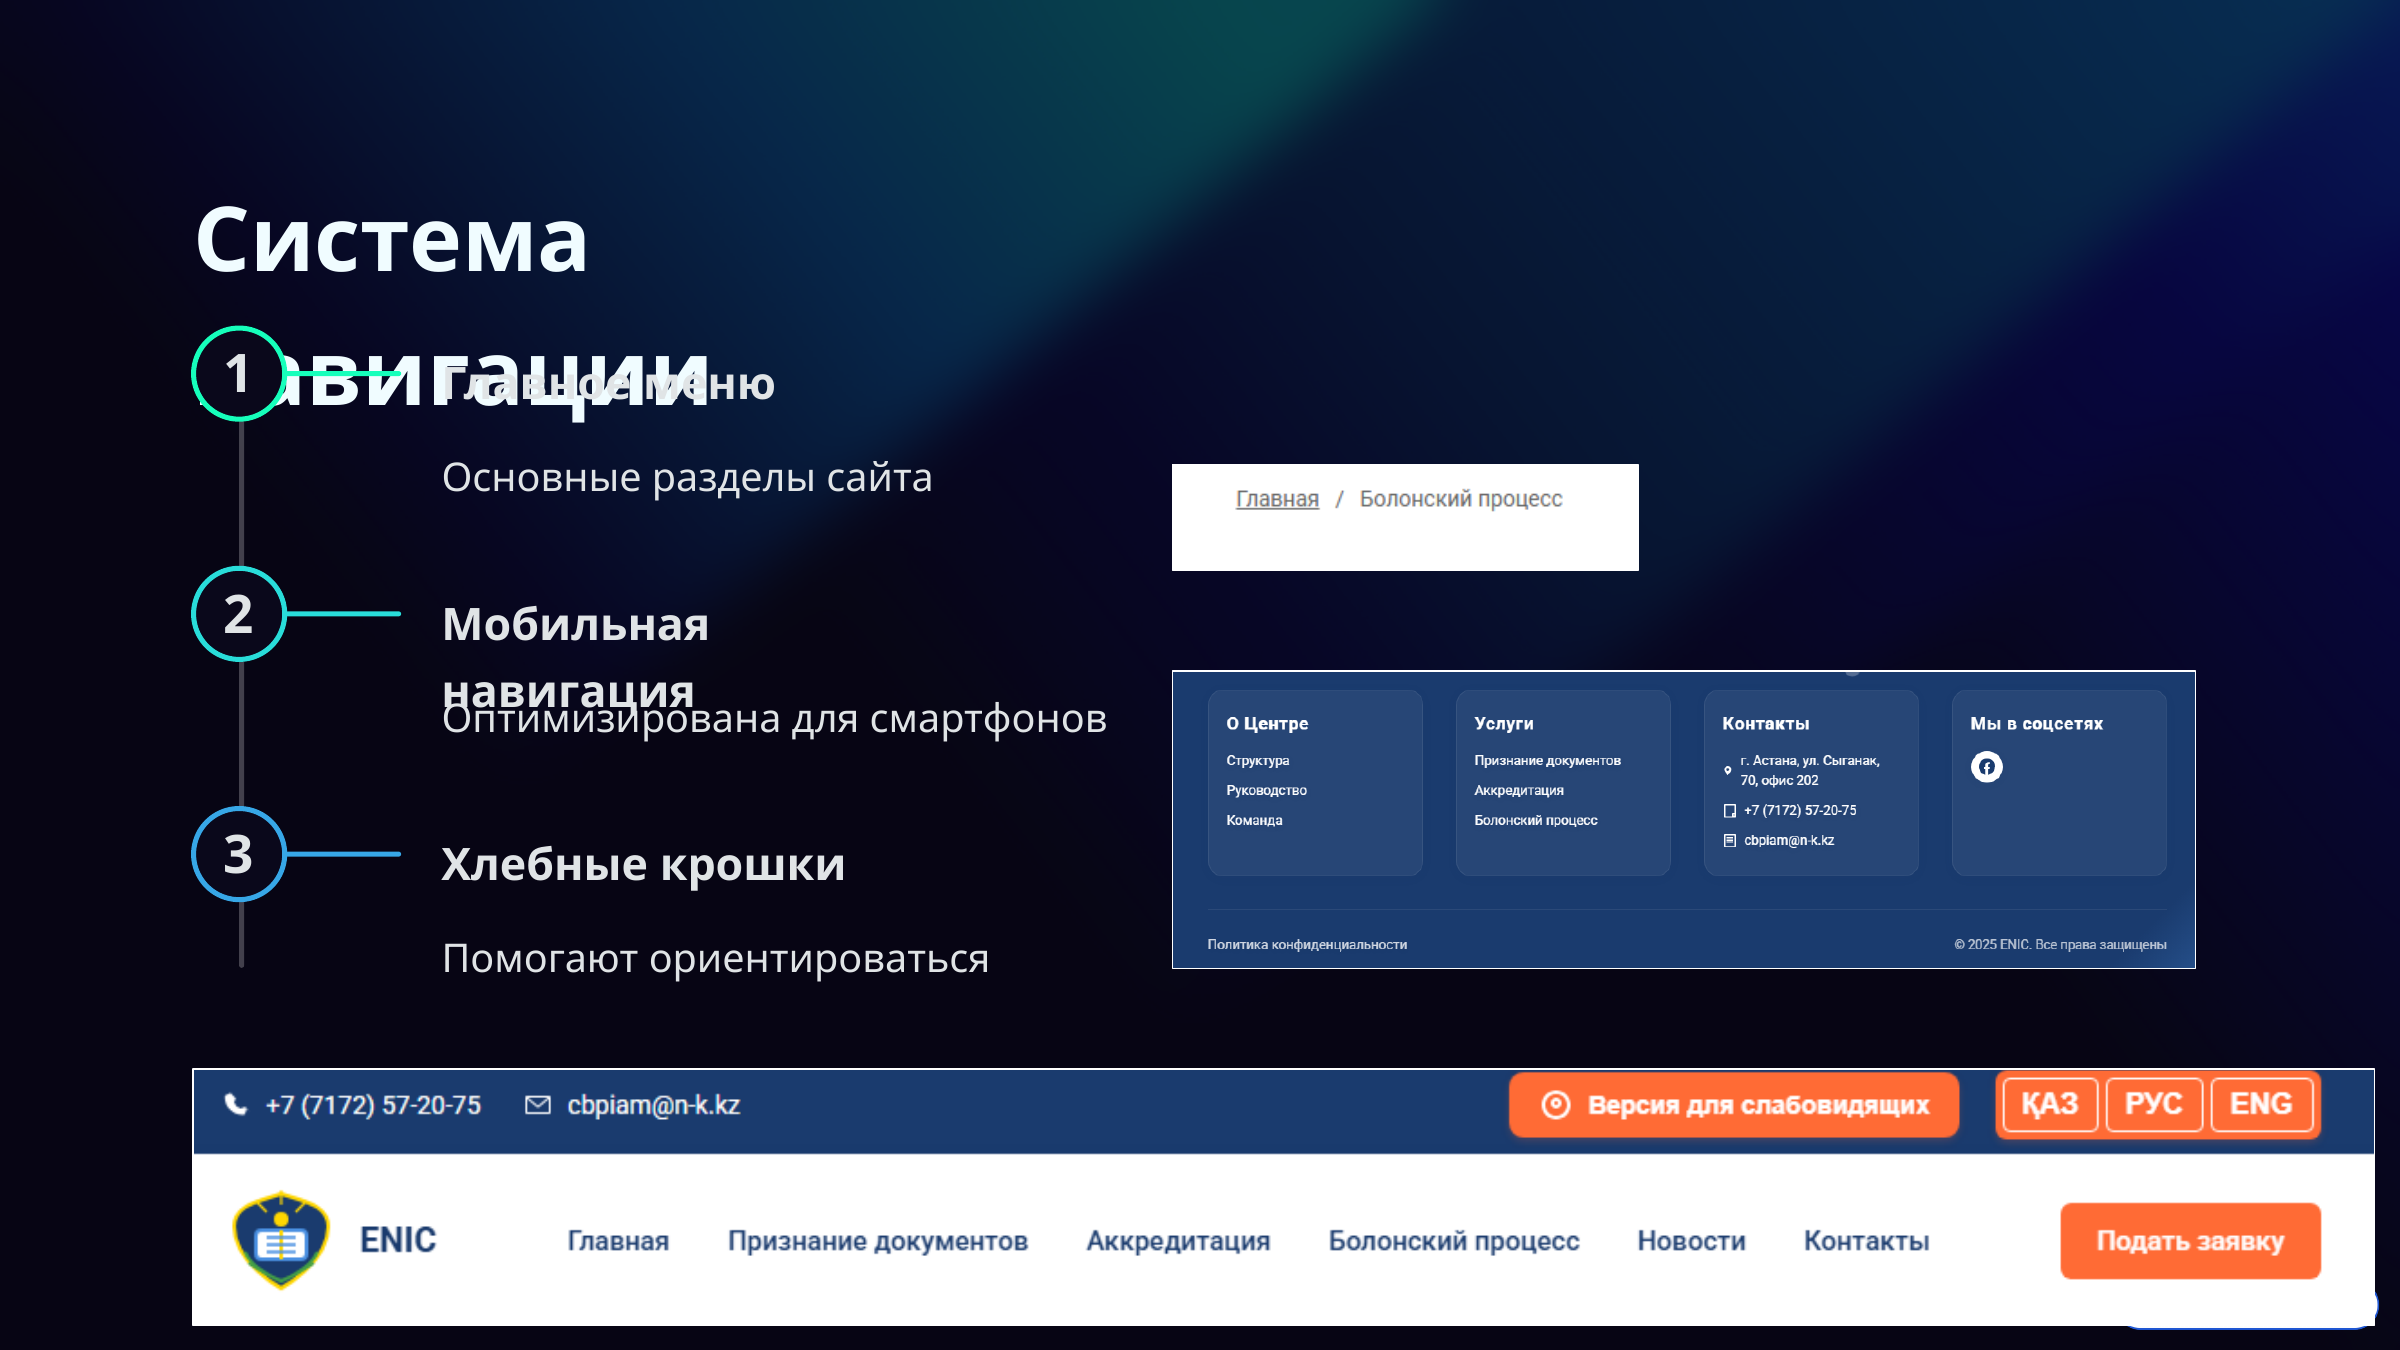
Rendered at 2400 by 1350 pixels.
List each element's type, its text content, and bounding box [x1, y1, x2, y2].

text_box 1 [212, 339, 266, 408]
text_box [239, 419, 245, 568]
picture [1172, 671, 2196, 968]
text_box Главное меню [441, 341, 892, 399]
text_box 2 [212, 580, 266, 648]
picture [1172, 464, 1638, 570]
text_box Помогают ориентироваться [441, 902, 1167, 968]
text_box Основные разделы сайта [441, 422, 1411, 488]
picture [193, 1069, 2389, 1339]
text_box [193, 568, 285, 660]
text_box [193, 808, 285, 900]
text_box Система навигации [193, 154, 1094, 268]
text_box [193, 328, 285, 420]
text_box Оптимизирована для смартфонов [441, 662, 1411, 728]
text_box [239, 660, 245, 808]
text_box 3 [212, 820, 266, 888]
text_box Мобильная навигация [441, 582, 934, 639]
text_box [285, 611, 402, 617]
text_box [285, 371, 402, 377]
text_box [285, 851, 402, 857]
text_box Хлебные крошки [441, 822, 892, 879]
text_box [239, 900, 245, 968]
